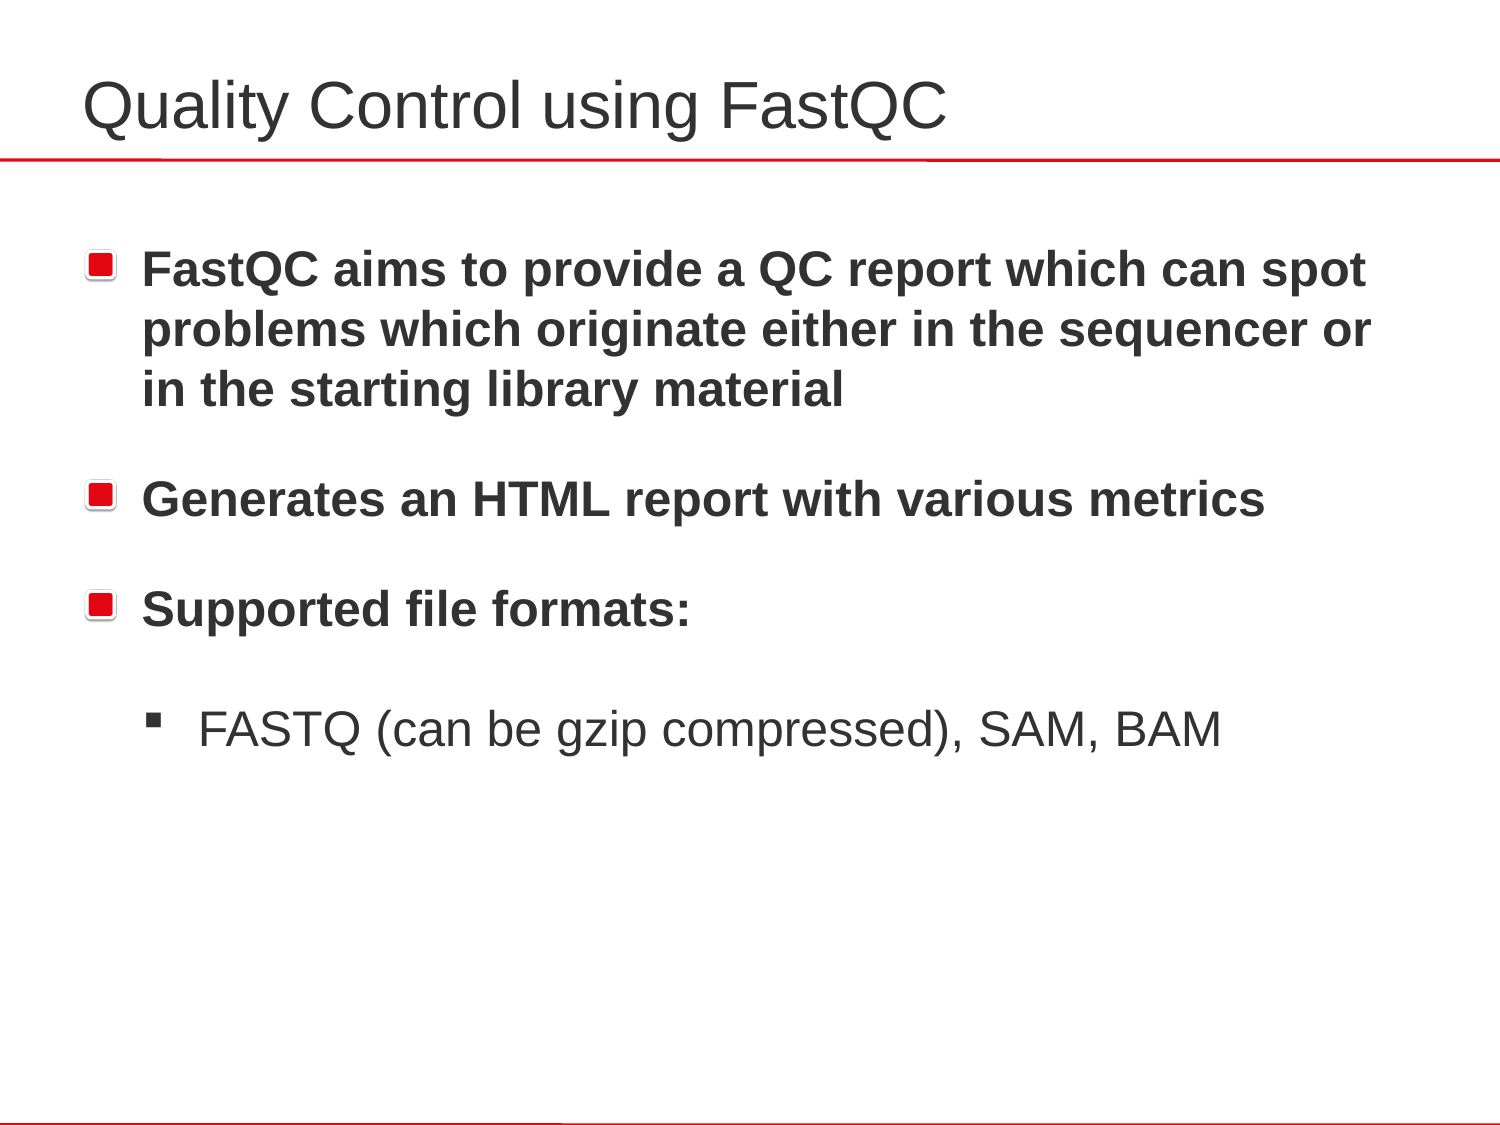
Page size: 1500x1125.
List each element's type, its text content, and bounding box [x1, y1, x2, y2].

picture [82, 588, 119, 624]
picture [82, 478, 119, 514]
picture [82, 248, 119, 284]
text_box FastQC aims to provide a QC report which can spot problems which originate either in the sequencer or in the starting library material Generates an HTML report with various metrics Supported file formats: FASTQ (can be gzip compressed), SAM, BAM [82, 236, 1411, 1039]
text_box Quality Control using FastQC [82, 66, 1411, 145]
